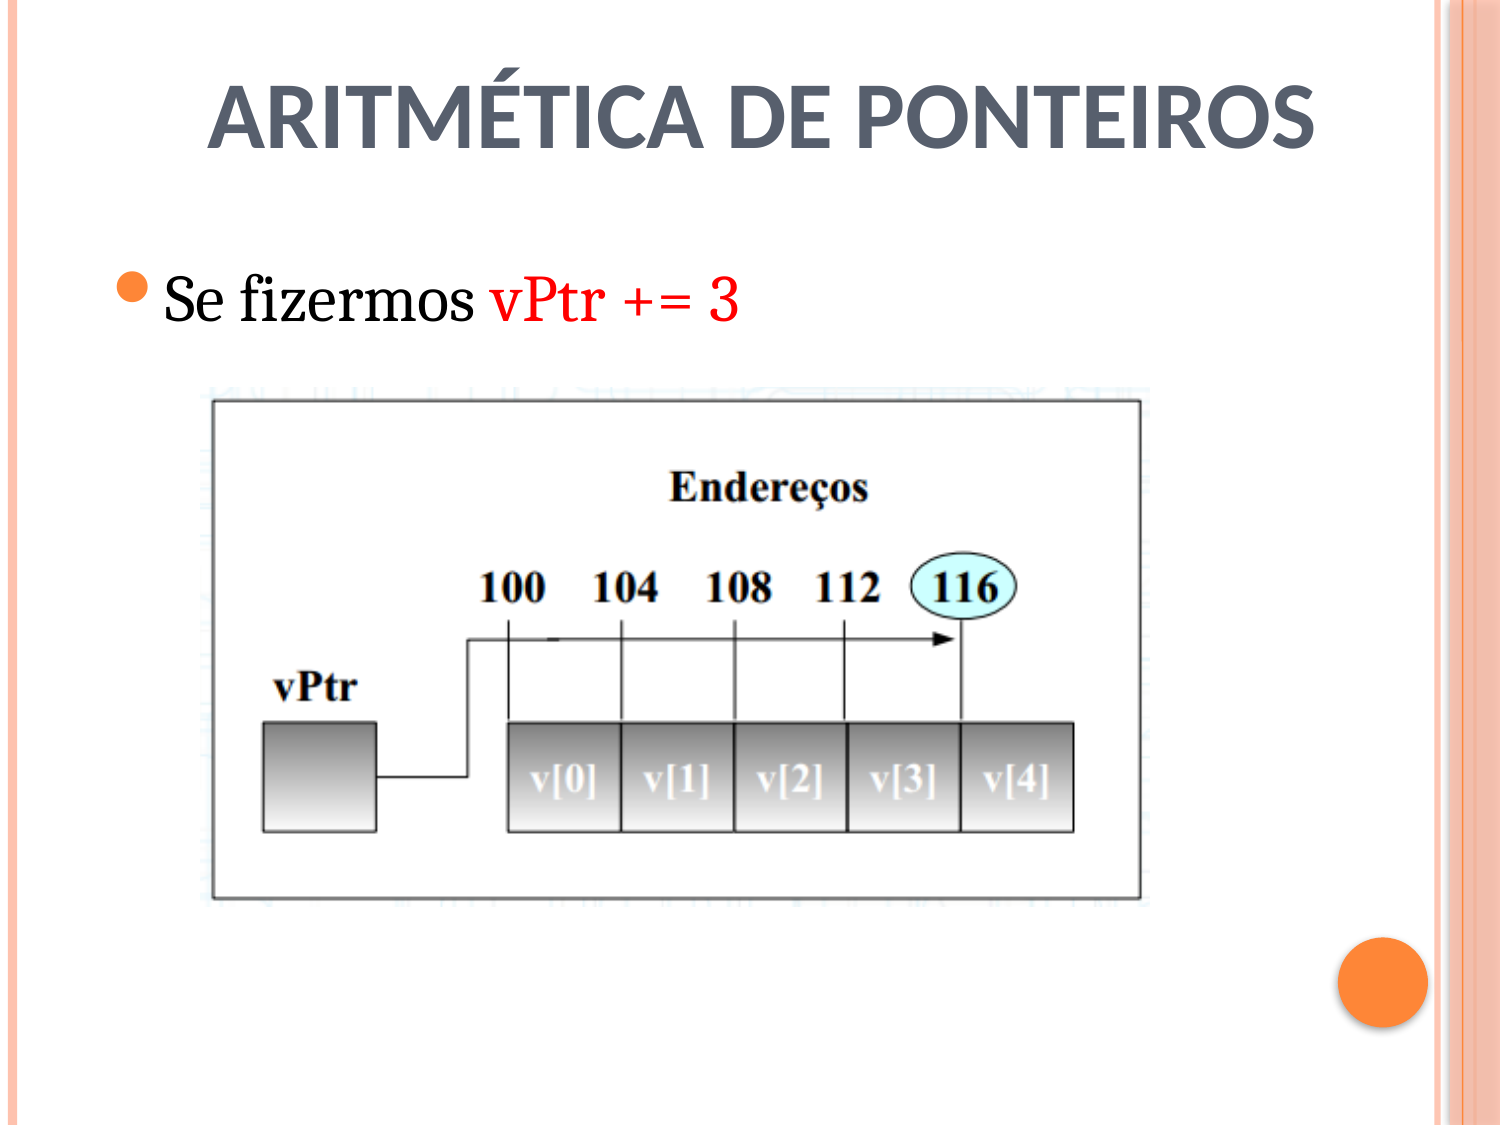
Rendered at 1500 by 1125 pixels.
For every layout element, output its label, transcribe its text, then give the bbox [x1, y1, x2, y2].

picture [199, 386, 1151, 908]
title Aritmética de Ponteiros [75, 45, 1450, 175]
list Se fizermos vPtr += 3 [37, 262, 1475, 1025]
